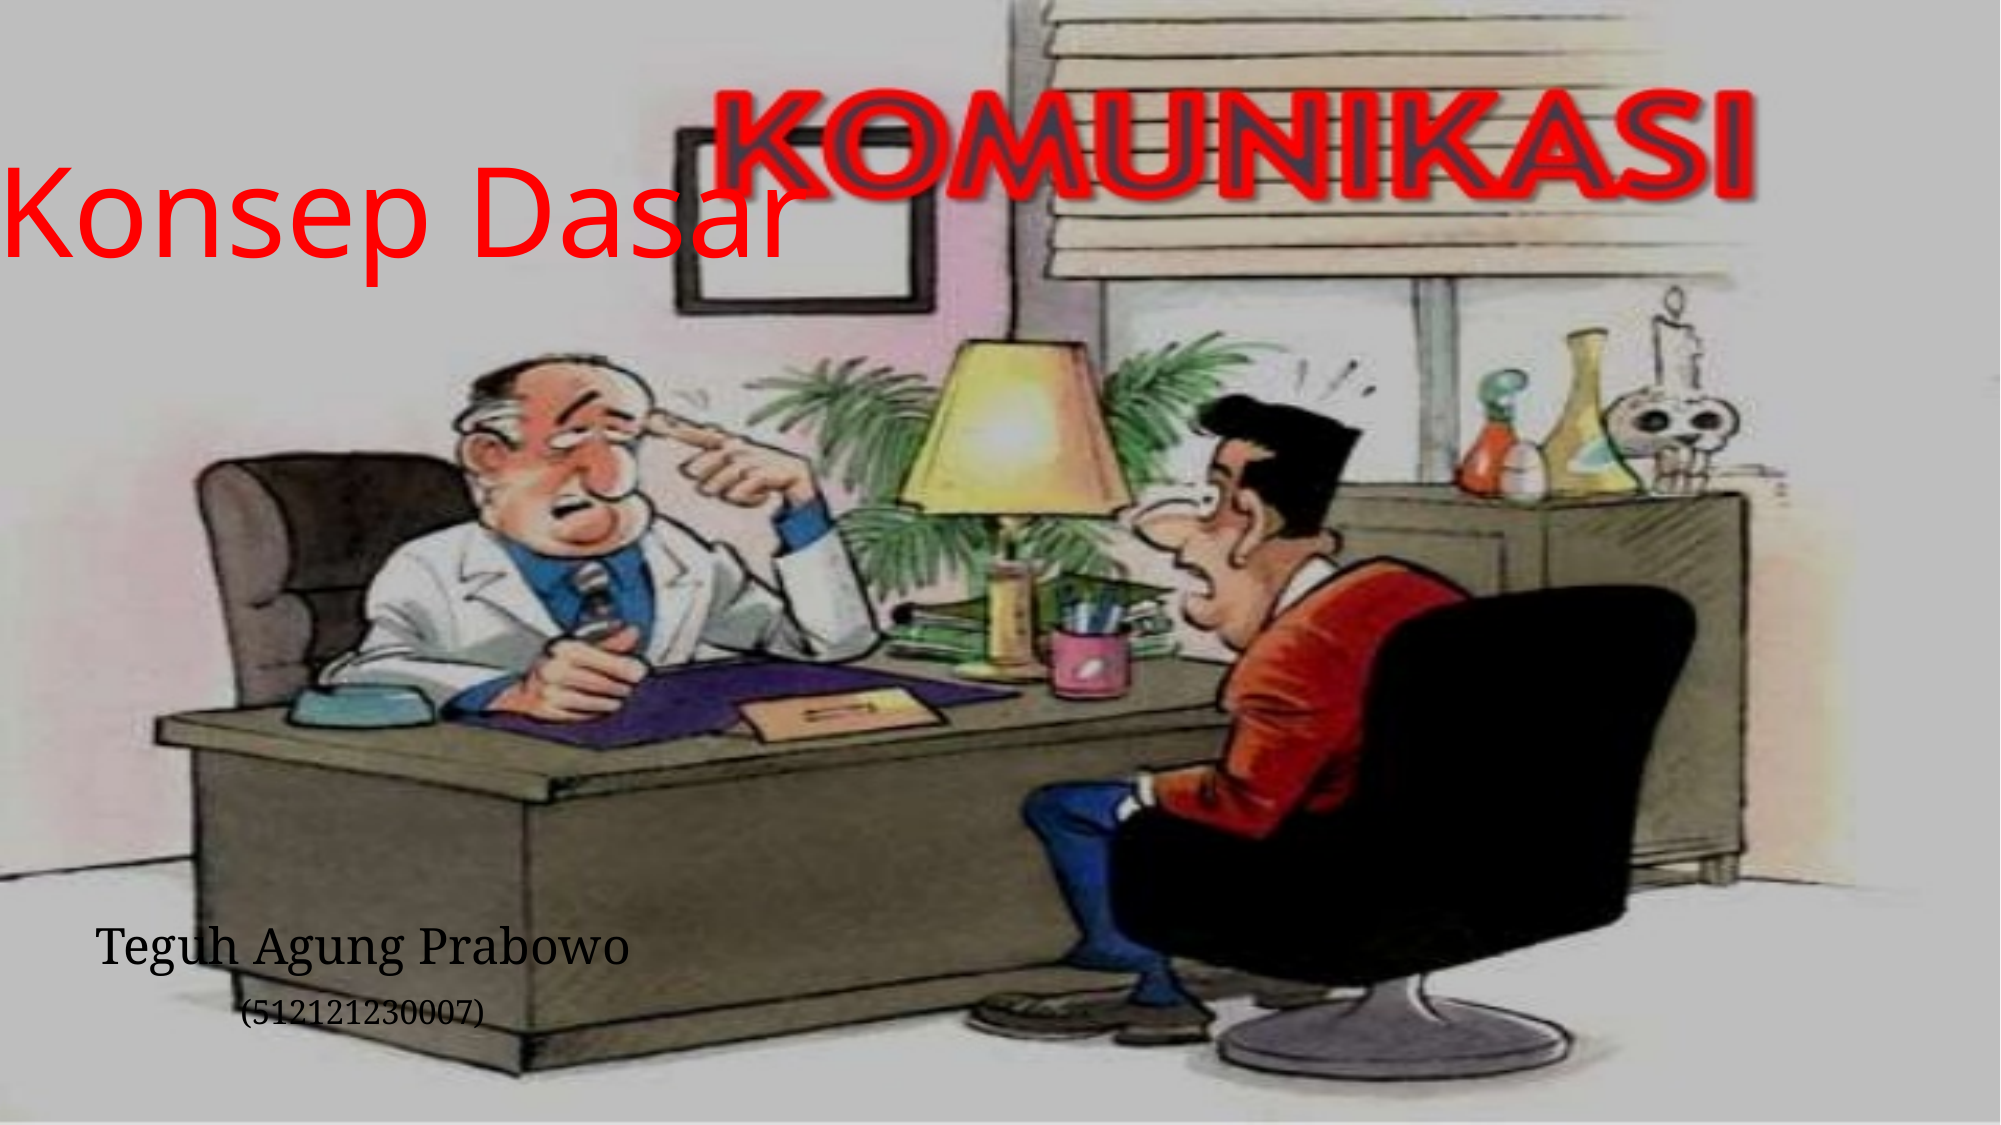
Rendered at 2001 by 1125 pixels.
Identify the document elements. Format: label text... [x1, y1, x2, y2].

picture [0, 0, 2001, 1125]
title Konsep Dasar [0, 0, 830, 293]
subtitle Teguh Agung Prabowo (512121230007) [53, 832, 673, 1041]
